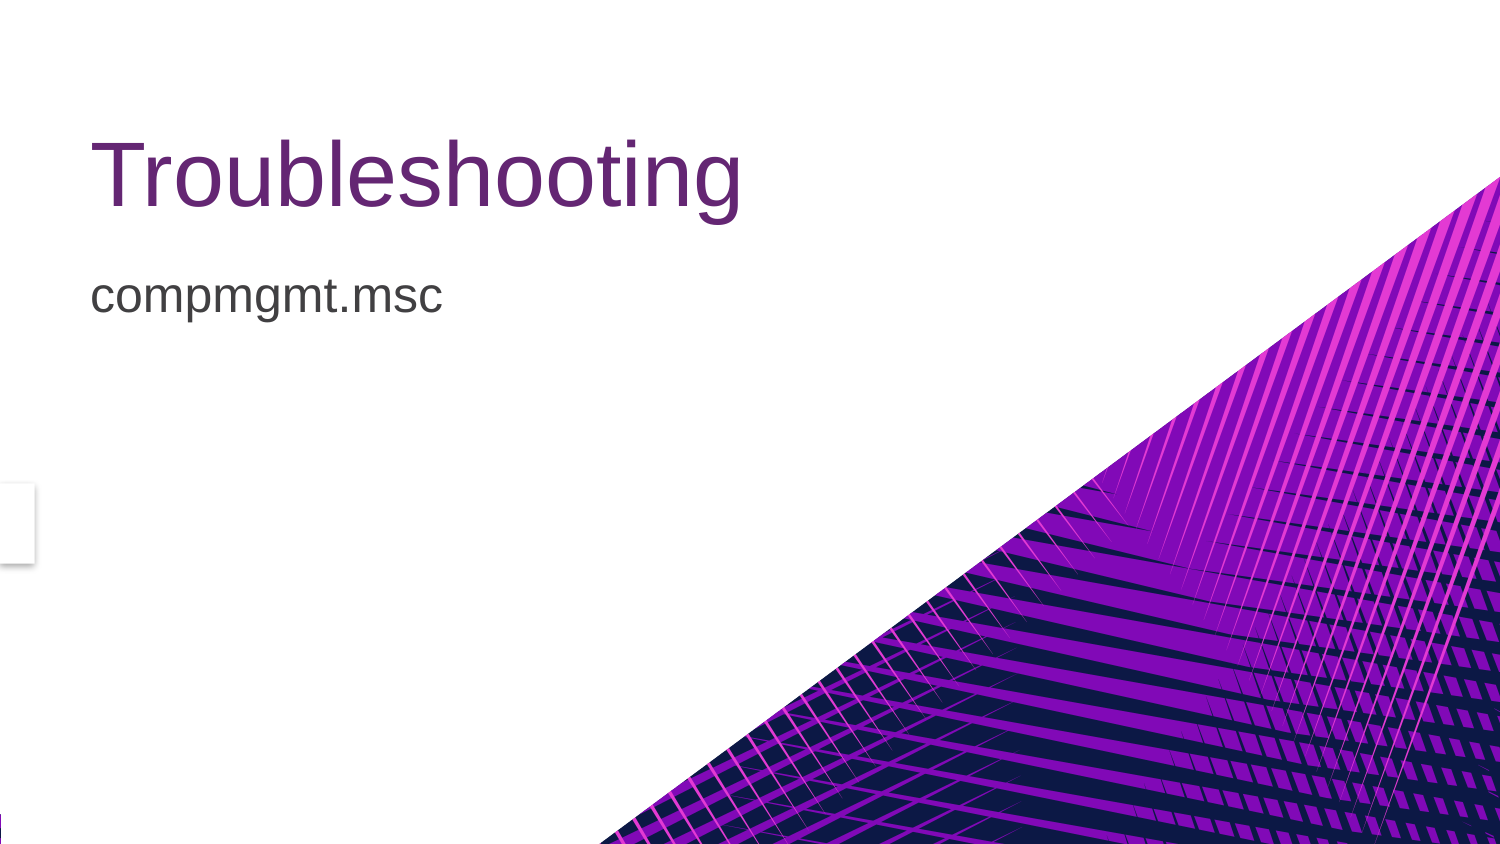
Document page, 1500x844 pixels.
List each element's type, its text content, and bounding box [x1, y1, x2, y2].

subtitle compmgmt.msc [90, 262, 1207, 446]
picture [0, 0, 1500, 844]
title Troubleshooting [90, 52, 1416, 225]
